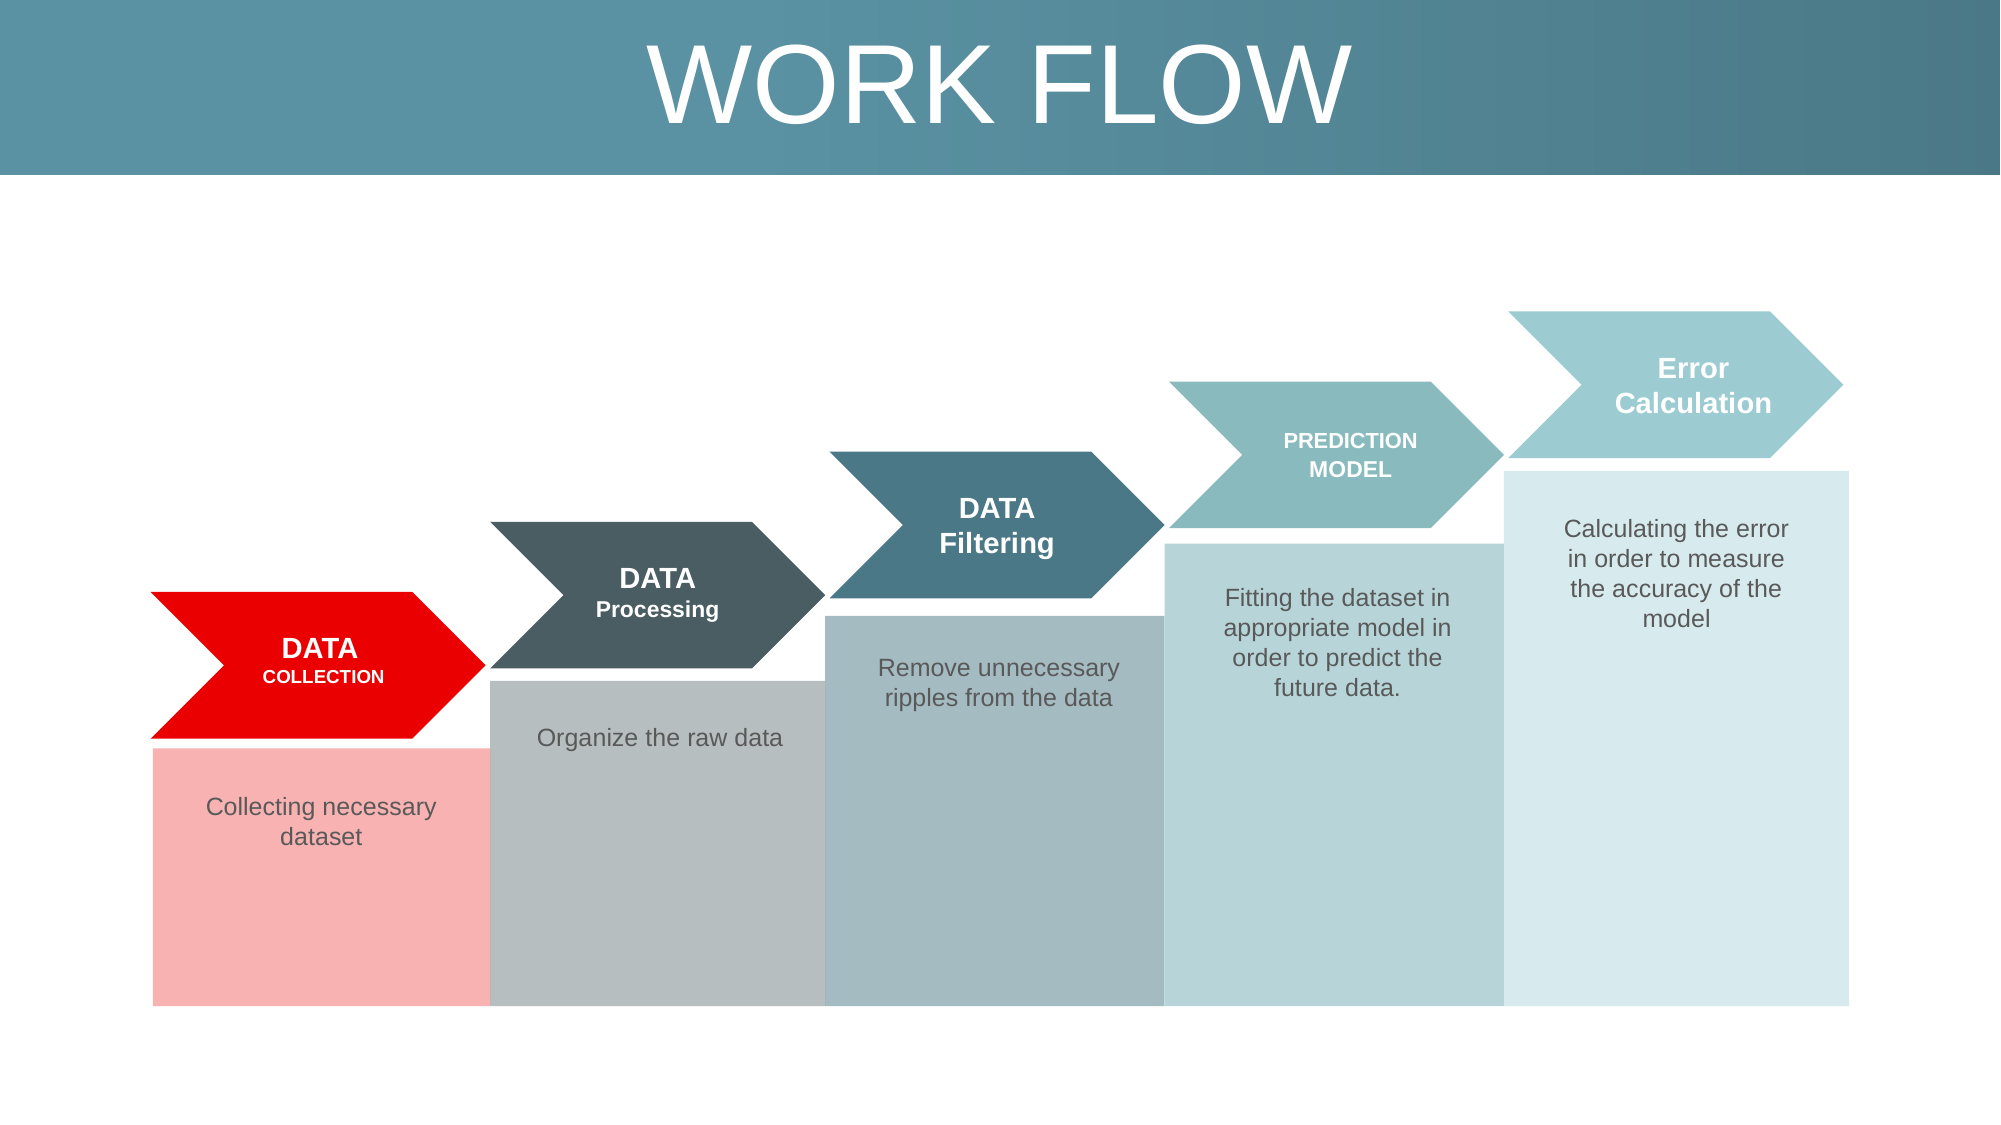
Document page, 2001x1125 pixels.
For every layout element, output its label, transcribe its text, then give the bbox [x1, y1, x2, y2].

text_box Error Calculation [1593, 341, 1794, 427]
text_box [1505, 310, 1845, 460]
text_box Organize the raw data [519, 713, 801, 759]
text_box DATA Filtering [914, 482, 1080, 567]
text_box PREDICTION MODEL [1254, 412, 1447, 490]
text_box Collecting necessary dataset [181, 783, 462, 858]
text_box [827, 450, 1167, 600]
text_box [1166, 380, 1506, 530]
text_box Fitting the dataset in appropriate model in order to predict the future data. [1197, 574, 1479, 710]
text_box [148, 590, 488, 740]
text_box DATA COLLECTION [235, 622, 412, 695]
text_box [487, 520, 827, 670]
text_box [489, 680, 826, 1007]
list WORK FLOW [50, 27, 1950, 147]
text_box [1503, 470, 1850, 1007]
text_box DATA Processing [575, 552, 740, 630]
text_box Remove unnecessary ripples from the data [858, 644, 1140, 719]
text_box Calculating the error in order to measure the accuracy of the model [1536, 504, 1817, 640]
text_box [824, 615, 1165, 1007]
text_box [152, 747, 491, 1007]
text_box [1164, 543, 1505, 1007]
